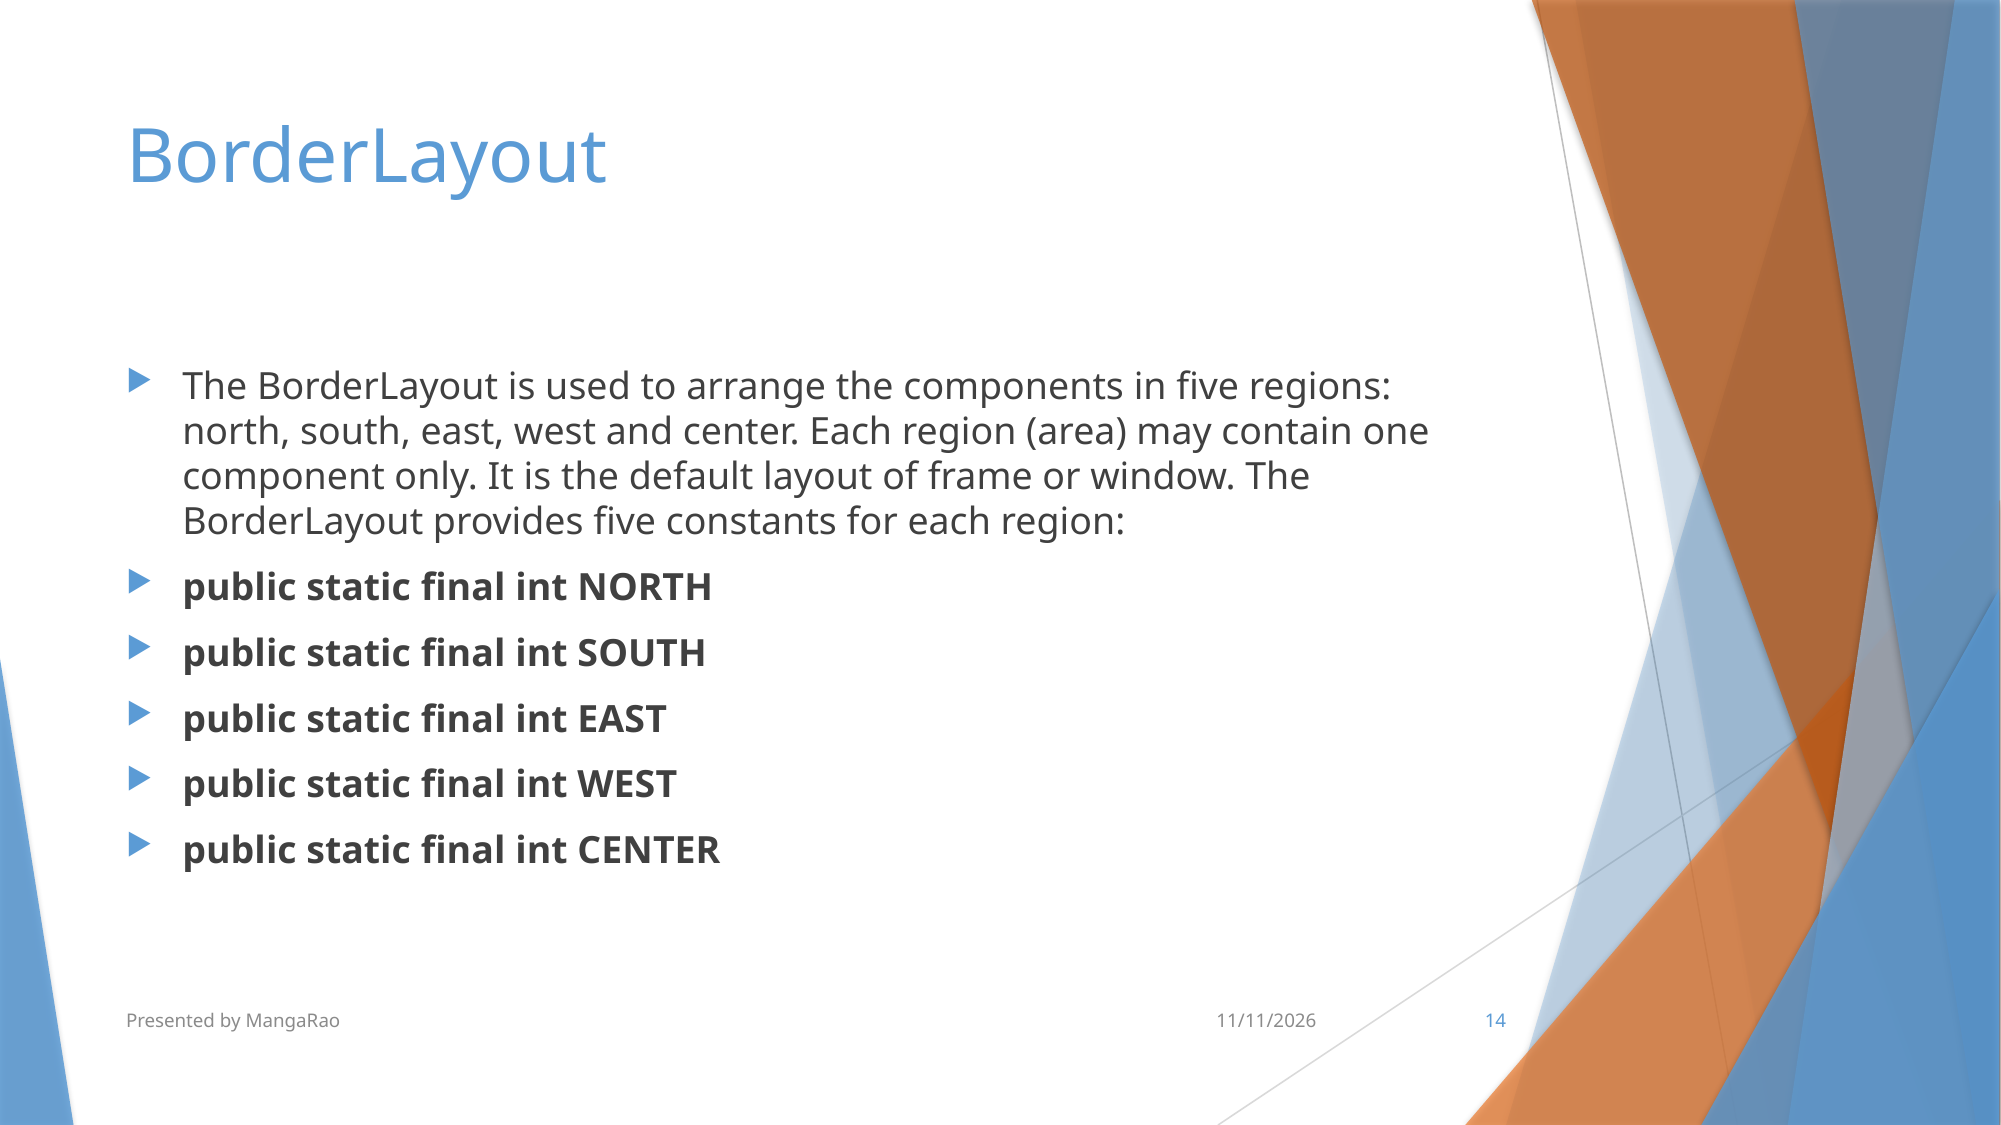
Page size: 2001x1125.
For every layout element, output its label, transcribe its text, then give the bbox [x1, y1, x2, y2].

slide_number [1181, 991, 1332, 1051]
title BorderLayout [111, 99, 1522, 317]
footer Presented by MangaRao [111, 991, 1145, 1051]
slide_number 14 [1409, 991, 1522, 1051]
list The BorderLayout is used to arrange the components in five regions: north, south, east, west and center. Each region (area) may contain one component only. It is the default layout of frame or window. The BorderLayout provides five constants for each region: public static final int NORTH public static final int SOUTH public static final int EAST public static final int WEST public static final int CENTER [111, 354, 1522, 992]
